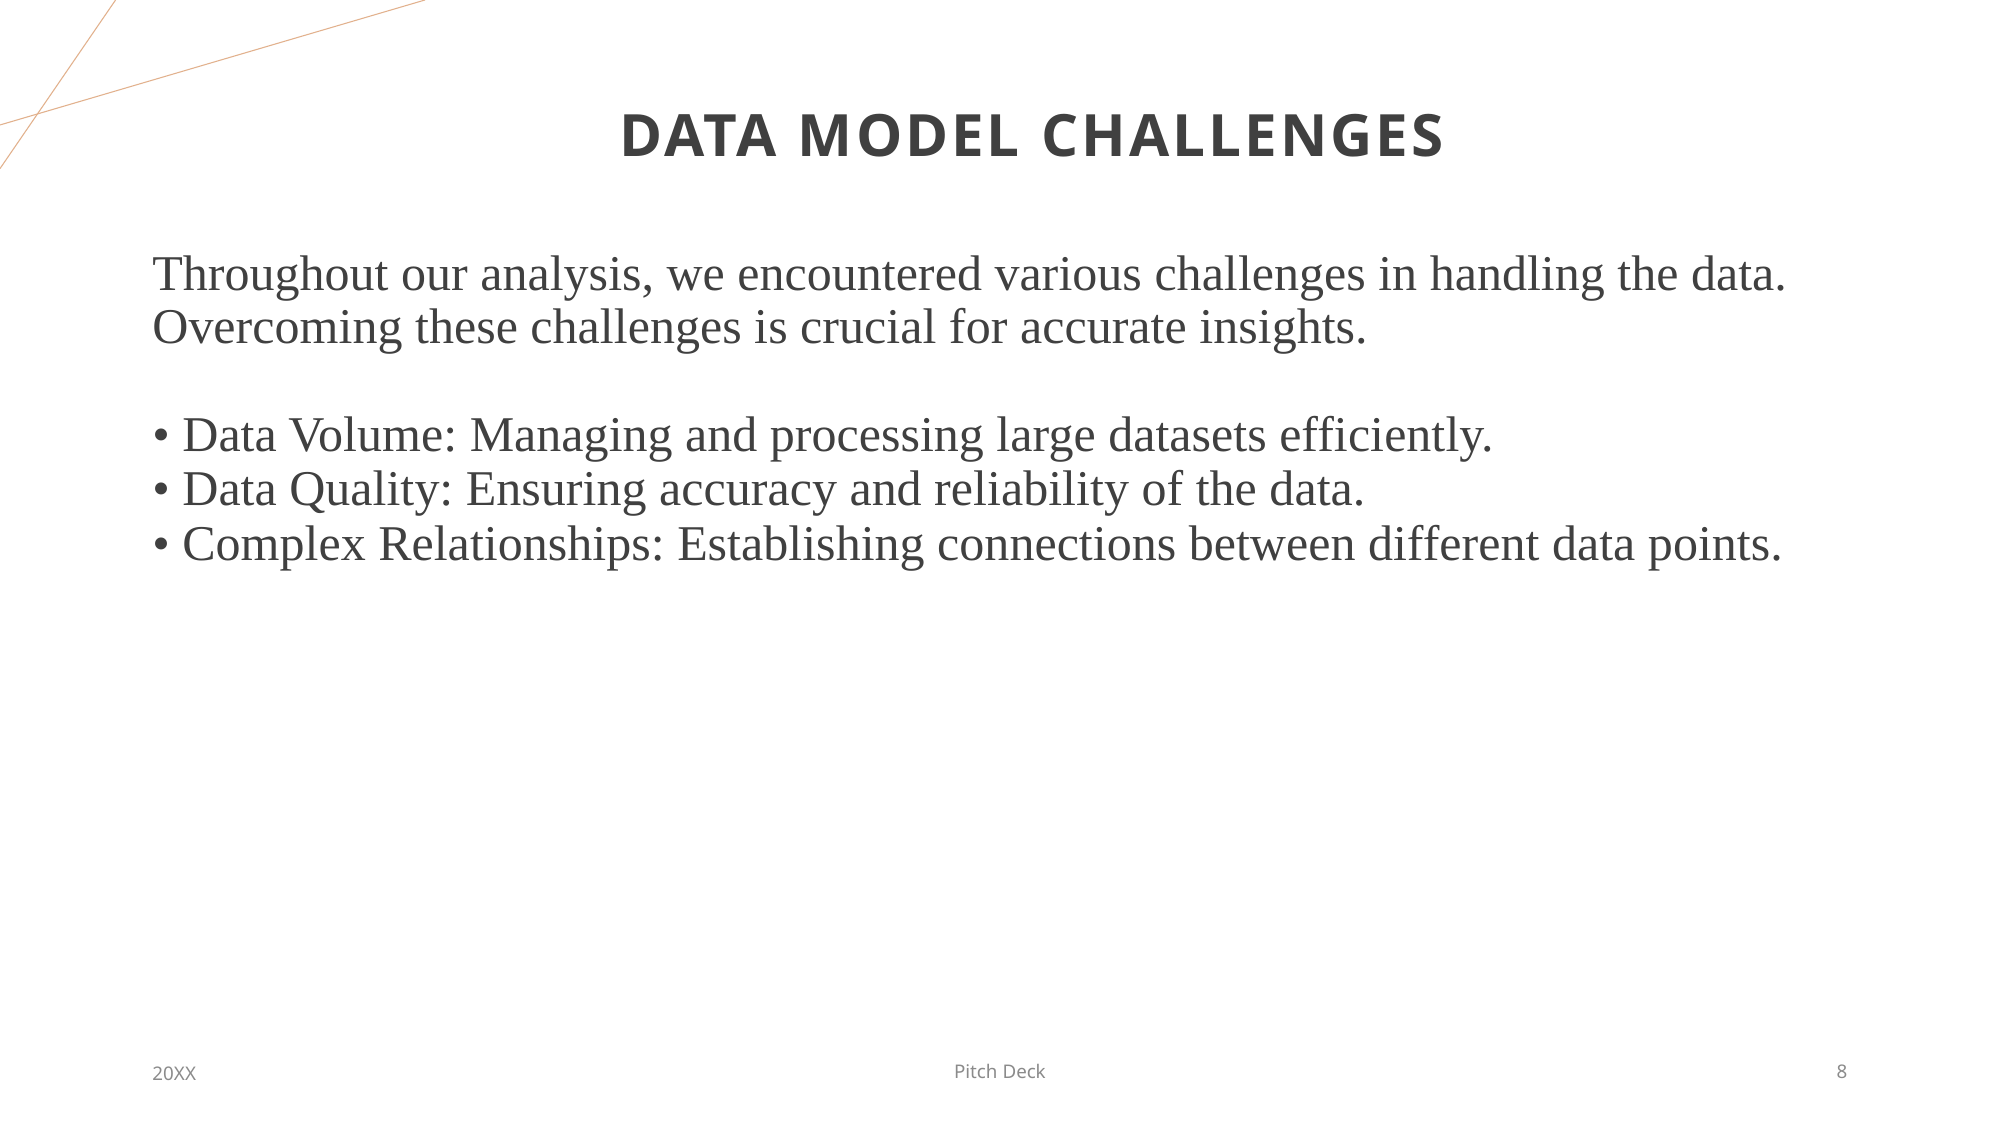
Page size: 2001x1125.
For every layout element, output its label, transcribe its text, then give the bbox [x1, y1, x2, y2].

footer Pitch Deck [662, 1042, 1338, 1103]
slide_number 20XX [137, 1042, 588, 1103]
slide_number 8 [1412, 1042, 1863, 1103]
list Throughout our analysis, we encountered various challenges in handling the data. Overcoming these challenges is crucial for accurate insights. • Data Volume: Managing and processing large datasets efficiently. • Data Quality: Ensuring accuracy and reliability of the data. • Complex Relationships: Establishing connections between different data points. [137, 239, 1863, 957]
title Data Model Challenges [319, 59, 1745, 216]
